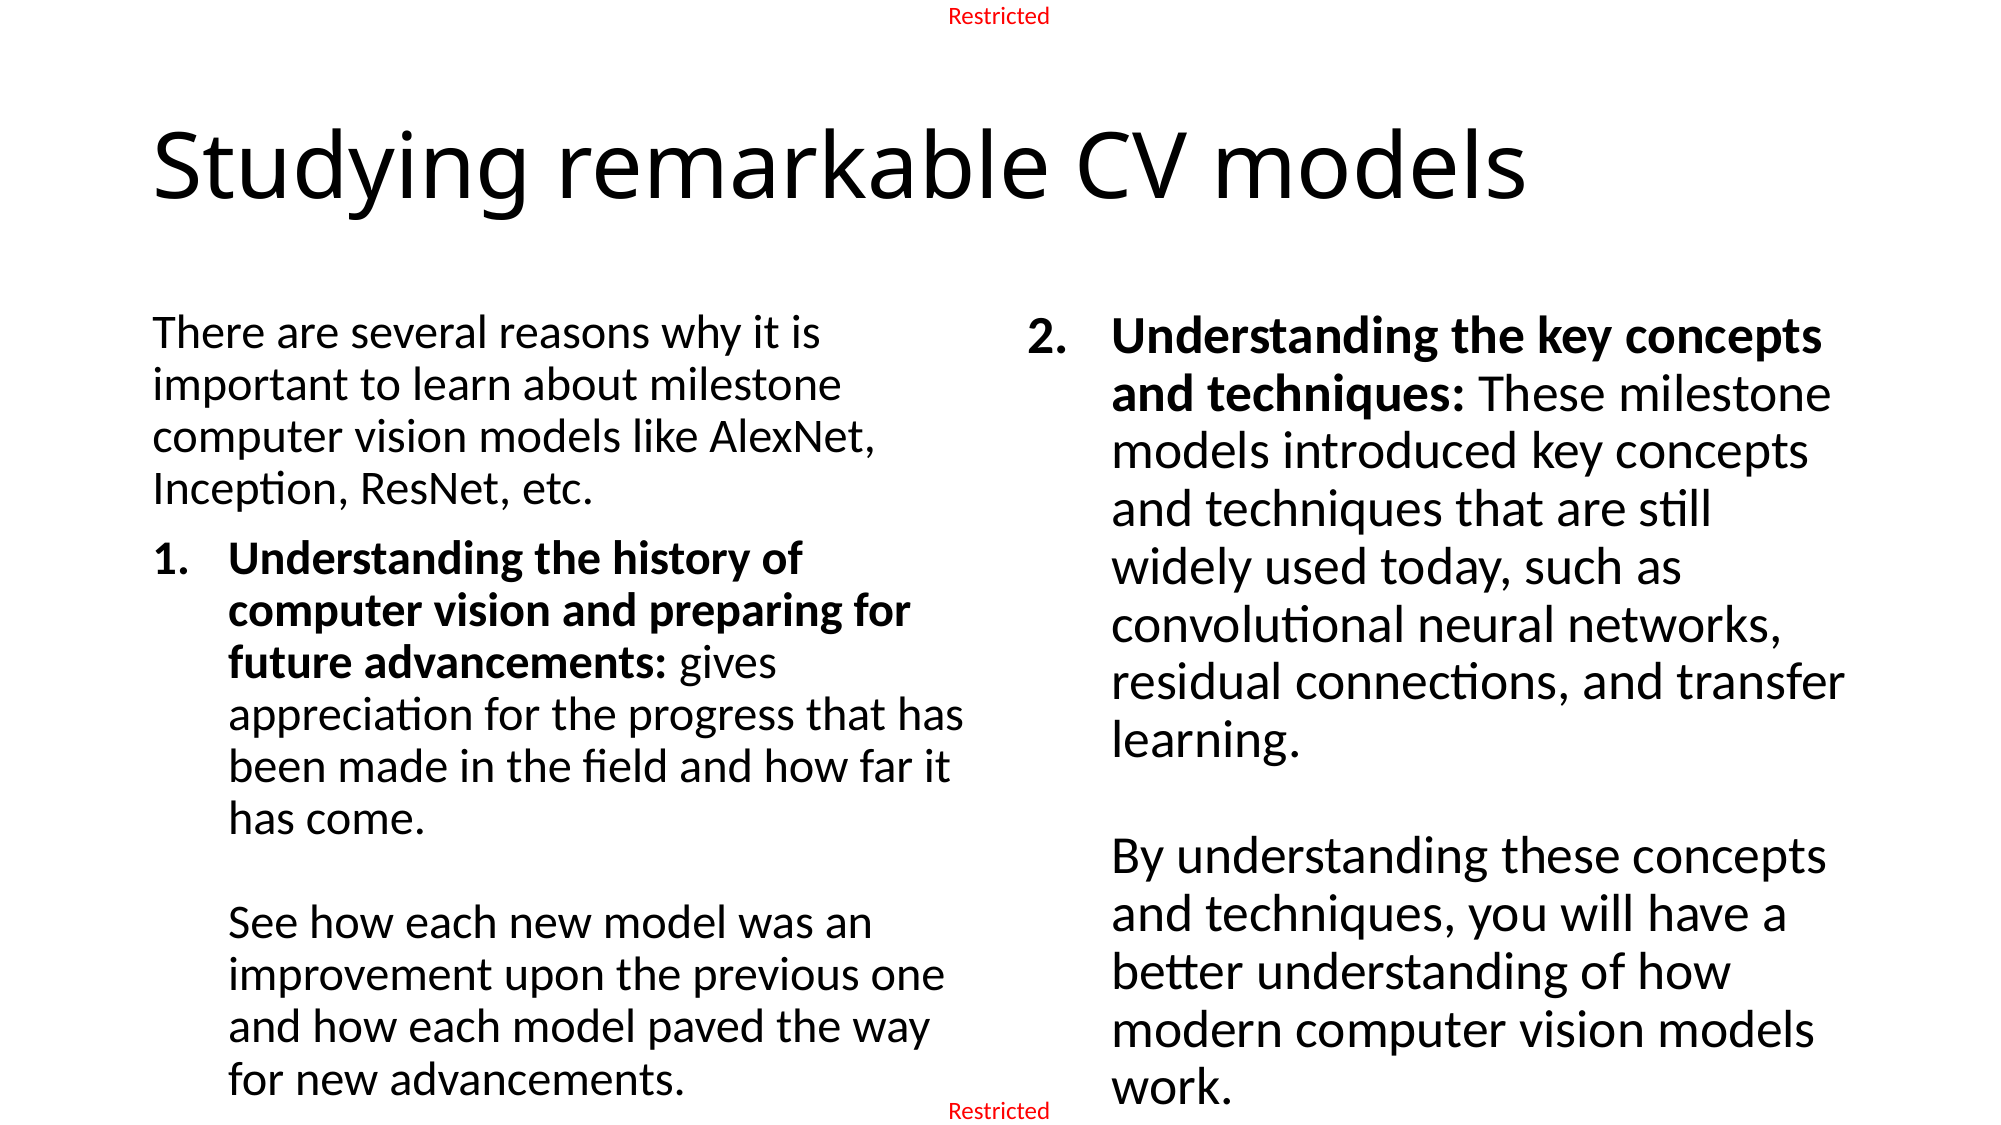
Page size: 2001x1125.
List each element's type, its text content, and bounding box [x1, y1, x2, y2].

list Understanding the key concepts and techniques: These milestone models introduced key concepts and techniques that are still widely used today, such as convolutional neural networks, residual connections, and transfer learning. By understanding these concepts and techniques, you will have a better understanding of how modern computer vision models work. [1012, 299, 1863, 1125]
list There are several reasons why it is important to learn about milestone computer vision models like AlexNet, Inception, ResNet, etc. Understanding the history of computer vision and preparing for future advancements: gives appreciation for the progress that has been made in the field and how far it has come. See how each new model was an improvement upon the previous one and how each model paved the way for new advancements. [137, 299, 988, 1125]
title Studying remarkable CV models [137, 59, 1863, 278]
